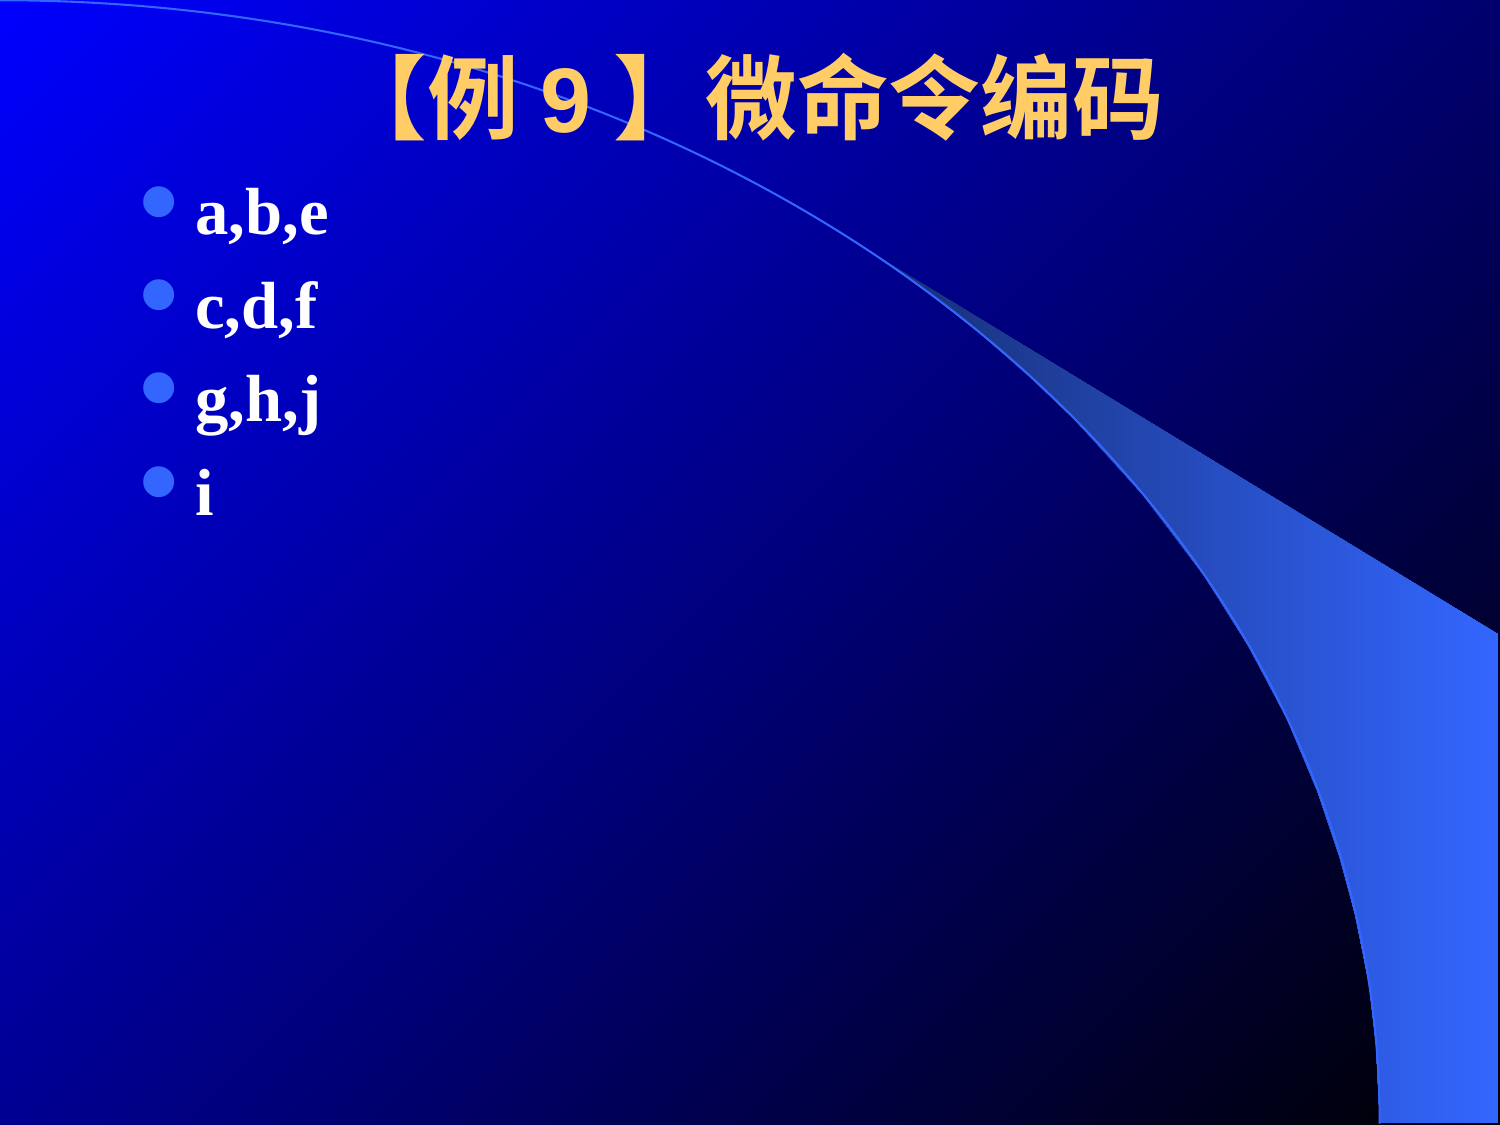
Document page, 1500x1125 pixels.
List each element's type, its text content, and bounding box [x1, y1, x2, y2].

title 【例9】微命令编码 [111, 30, 1388, 162]
list a,b,e c,d,f g,h,j i [123, 160, 1400, 646]
